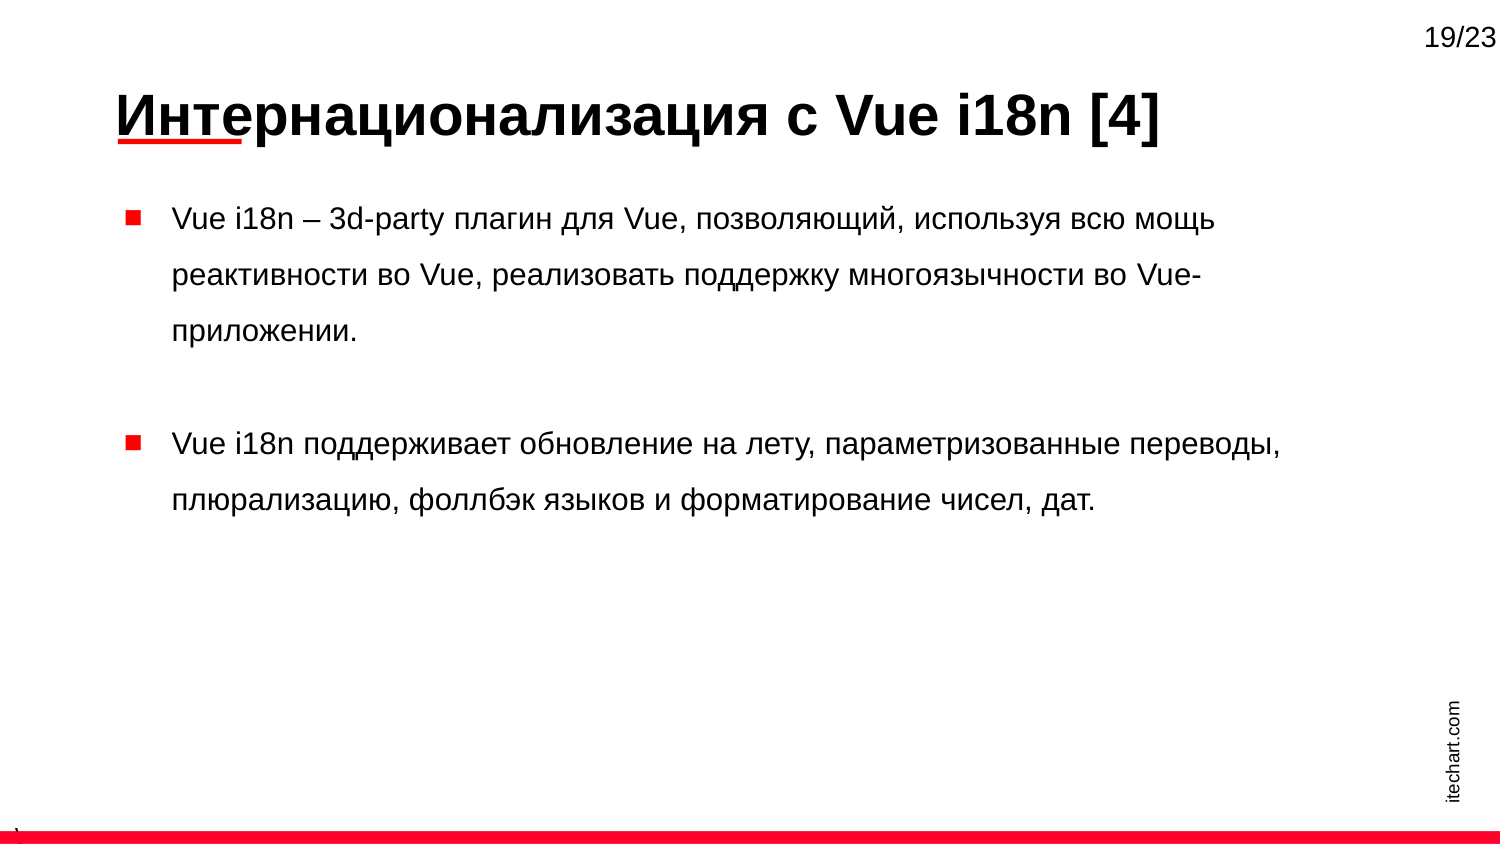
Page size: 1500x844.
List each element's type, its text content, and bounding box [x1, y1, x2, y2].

text_box [0, 831, 1500, 844]
text_box itechart.com [1425, 612, 1500, 819]
text_box Интернационализация с Vue i18n [4] [100, 48, 1297, 135]
text_box [117, 138, 242, 145]
text_box Vue i18n – 3d-party плагин для Vue, позволяющий, используя всю мощь реактивности во Vue, реализовать поддержку многоязычности во Vue-приложении. Vue i18n поддерживает обновление на лету, параметризованные переводы, плюрализацию, фоллбэк языков и форматирование чисел, дат. [96, 179, 1369, 727]
text_box 19/23 [1409, 10, 1500, 61]
